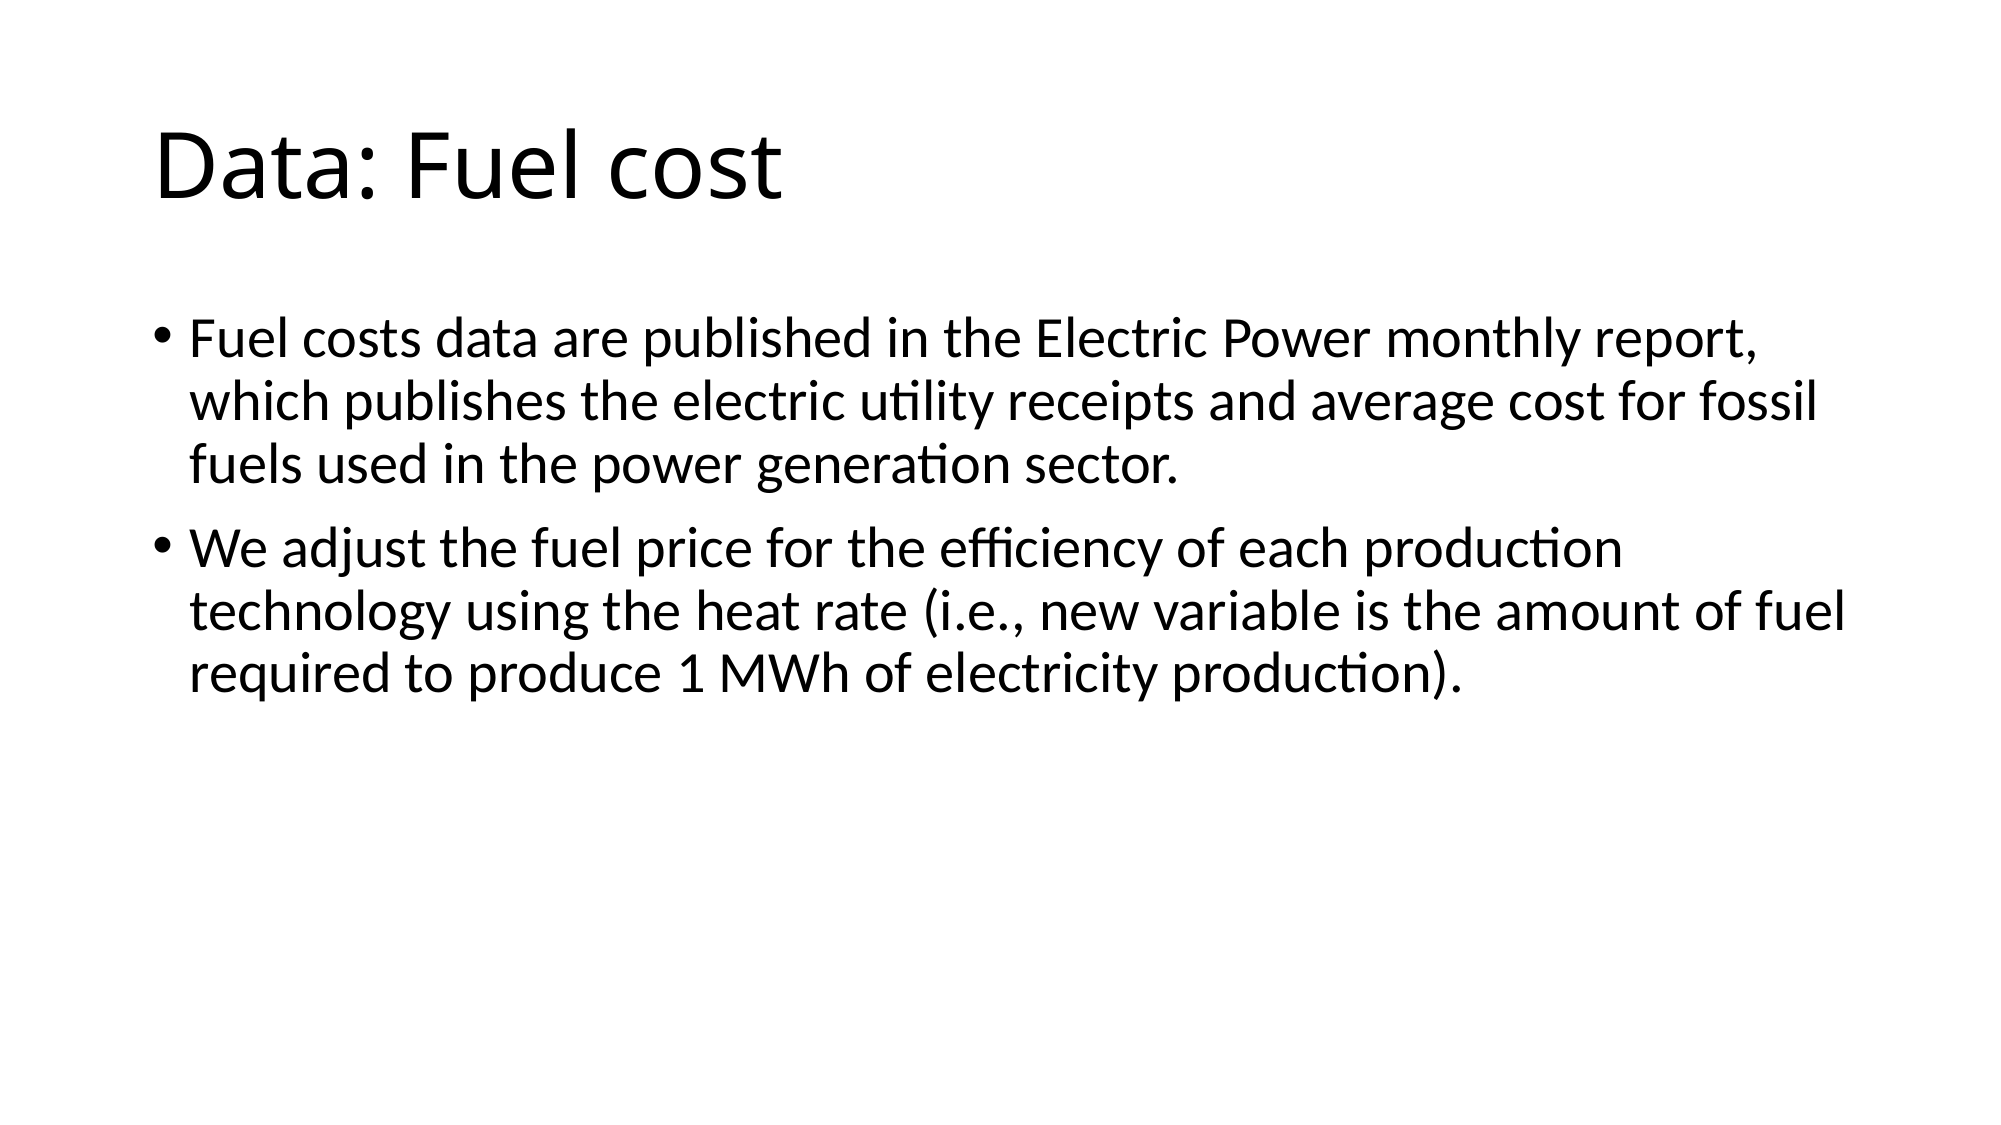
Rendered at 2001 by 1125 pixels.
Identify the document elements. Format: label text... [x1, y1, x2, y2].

list Fuel costs data are published in the Electric Power monthly report, which publishes the electric utility receipts and average cost for fossil fuels used in the power generation sector. We adjust the fuel price for the efficiency of each production technology using the heat rate (i.e., new variable is the amount of fuel required to produce 1 MWh of electricity production). [137, 299, 1863, 1014]
title Data: Fuel cost [137, 59, 1863, 278]
